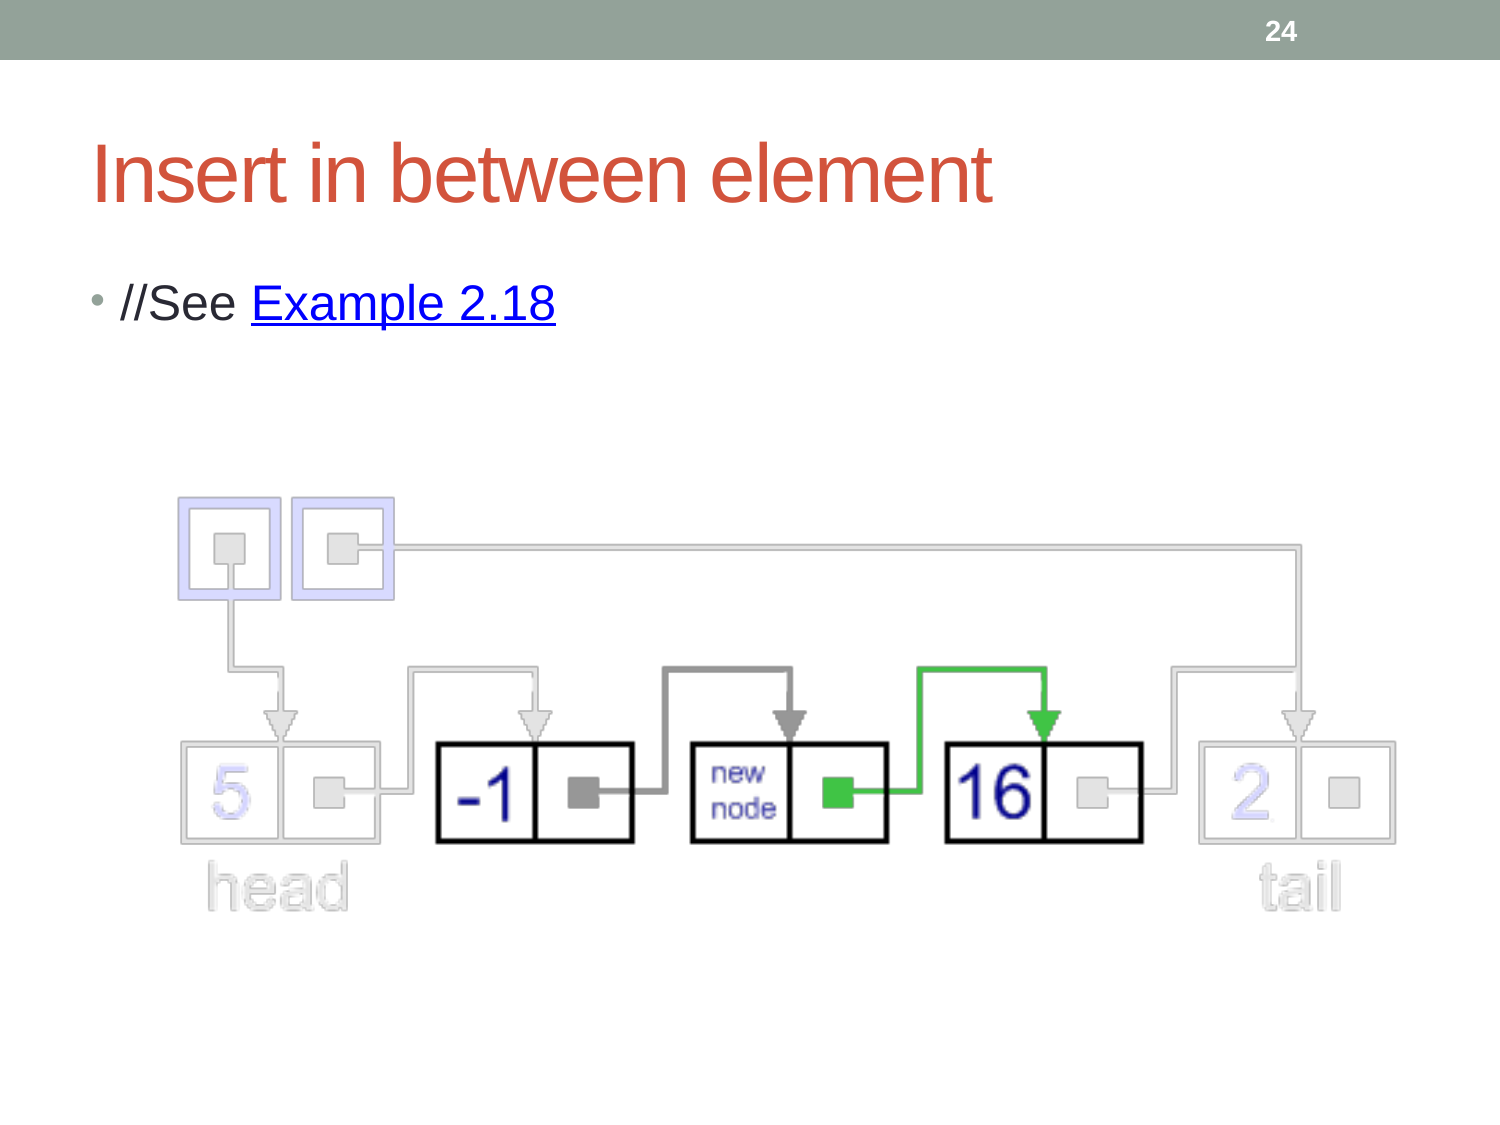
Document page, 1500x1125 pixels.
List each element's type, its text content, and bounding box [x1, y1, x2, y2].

slide_number 24 [1250, 3, 1425, 57]
title Insert in between element [75, 87, 1425, 250]
list //See Example 2.18 [75, 262, 1425, 1063]
picture [135, 479, 1424, 953]
